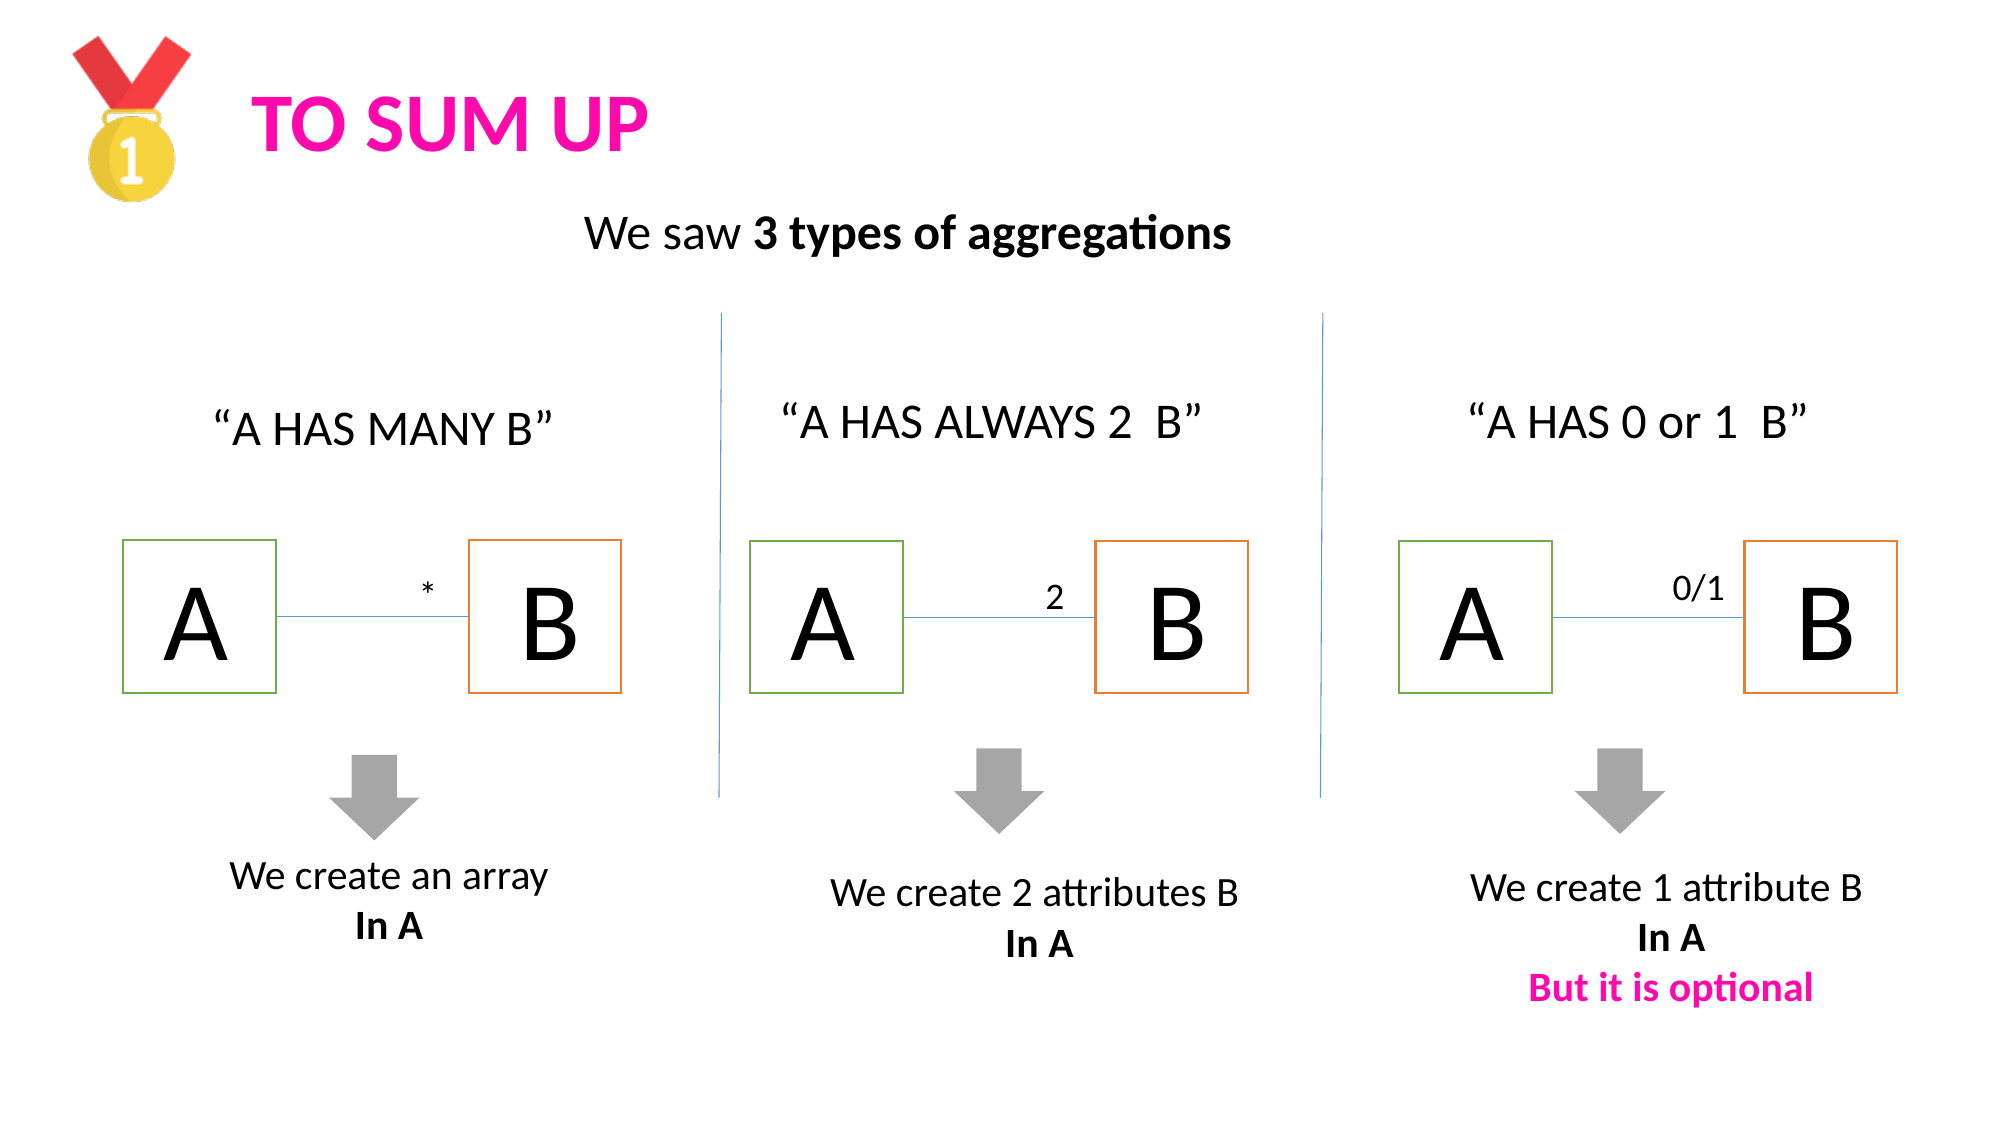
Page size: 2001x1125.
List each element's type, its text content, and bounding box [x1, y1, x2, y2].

text_box We create 1 attribute B In A But it is optional [1373, 852, 1970, 1018]
text_box [749, 540, 904, 694]
text_box B [1131, 540, 1223, 691]
picture [48, 35, 216, 203]
text_box We create 2 attributes B In A [750, 857, 1329, 973]
text_box TO SUM UP [237, 61, 722, 176]
text_box [122, 539, 277, 694]
text_box [1398, 540, 1553, 694]
text_box “A HAS ALWAYS 2 B” [763, 381, 1260, 456]
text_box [718, 312, 722, 798]
text_box 2 [1030, 618, 1080, 624]
text_box [468, 539, 622, 694]
text_box We saw 3 types of aggregations [568, 192, 1316, 267]
text_box “A HAS MANY B” [196, 388, 643, 464]
text_box 0/1 [1657, 555, 1741, 615]
text_box B [504, 540, 596, 691]
text_box A [148, 540, 244, 691]
text_box B [1780, 540, 1872, 691]
text_box * [403, 563, 453, 616]
text_box [1572, 747, 1668, 836]
text_box We create an array In A [198, 840, 580, 956]
text_box * [403, 617, 453, 624]
text_box [1743, 540, 1898, 694]
text_box [1094, 540, 1249, 694]
text_box “A HAS 0 or 1 B” [1451, 381, 1947, 456]
text_box [326, 753, 423, 840]
text_box 2 [1030, 564, 1080, 617]
text_box [951, 747, 1047, 836]
text_box A [775, 540, 871, 691]
text_box A [1424, 540, 1520, 691]
